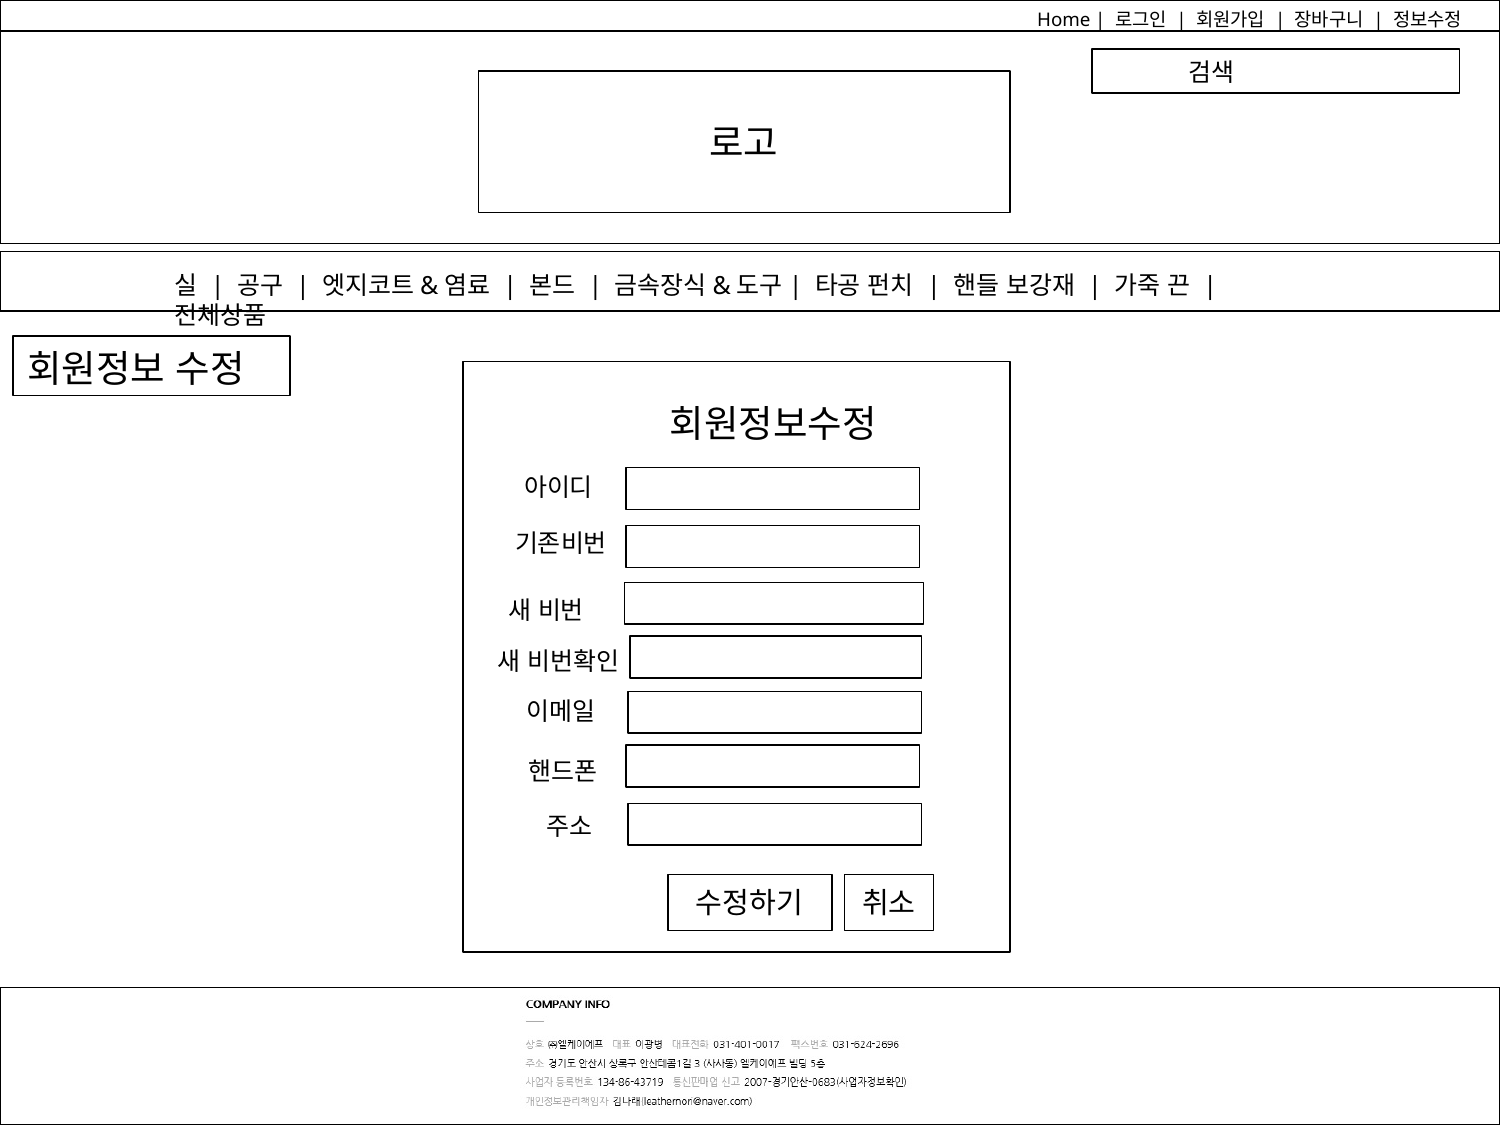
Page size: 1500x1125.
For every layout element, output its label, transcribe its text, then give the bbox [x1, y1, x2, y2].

text_box [0, 249, 1500, 313]
text_box 새 비번 [493, 587, 600, 632]
text_box [628, 634, 924, 680]
text_box 회원정보수정 [655, 392, 893, 452]
text_box [626, 689, 924, 735]
text_box [0, 33, 1500, 246]
text_box [843, 873, 936, 933]
text_box [0, 0, 1500, 33]
text_box [624, 743, 921, 789]
text_box [0, 986, 1500, 1125]
text_box 로고 [694, 111, 794, 172]
text_box 취소 [847, 877, 932, 928]
text_box 아이디 [509, 464, 609, 509]
text_box 검색 [1173, 49, 1250, 94]
text_box [1090, 47, 1462, 95]
text_box 핸드폰 [513, 747, 613, 793]
text_box [666, 873, 834, 933]
text_box [626, 801, 924, 847]
text_box 주소 [532, 803, 608, 848]
text_box 기존비번 [500, 520, 622, 566]
text_box 이메일 [511, 687, 611, 733]
text_box Home | 로그인 | 회원가입 | 장바구니 | 정보수정 [1022, 33, 1477, 83]
text_box 실 | 공구 | 엣지코트&염료 | 본드 | 금속장식&도구| 타공 펀치 | 핸들 보강재 | 가죽 끈 | 전체상품 [160, 262, 1282, 337]
text_box [11, 334, 160, 398]
text_box [624, 523, 922, 569]
text_box [461, 360, 1012, 954]
text_box [624, 466, 922, 512]
text_box 회원정보 수정 [12, 337, 291, 398]
text_box [622, 580, 926, 626]
picture [520, 994, 920, 1118]
text_box 새 비번확인 [483, 638, 635, 683]
text_box [476, 69, 1012, 215]
text_box 수정하기 [681, 877, 819, 928]
